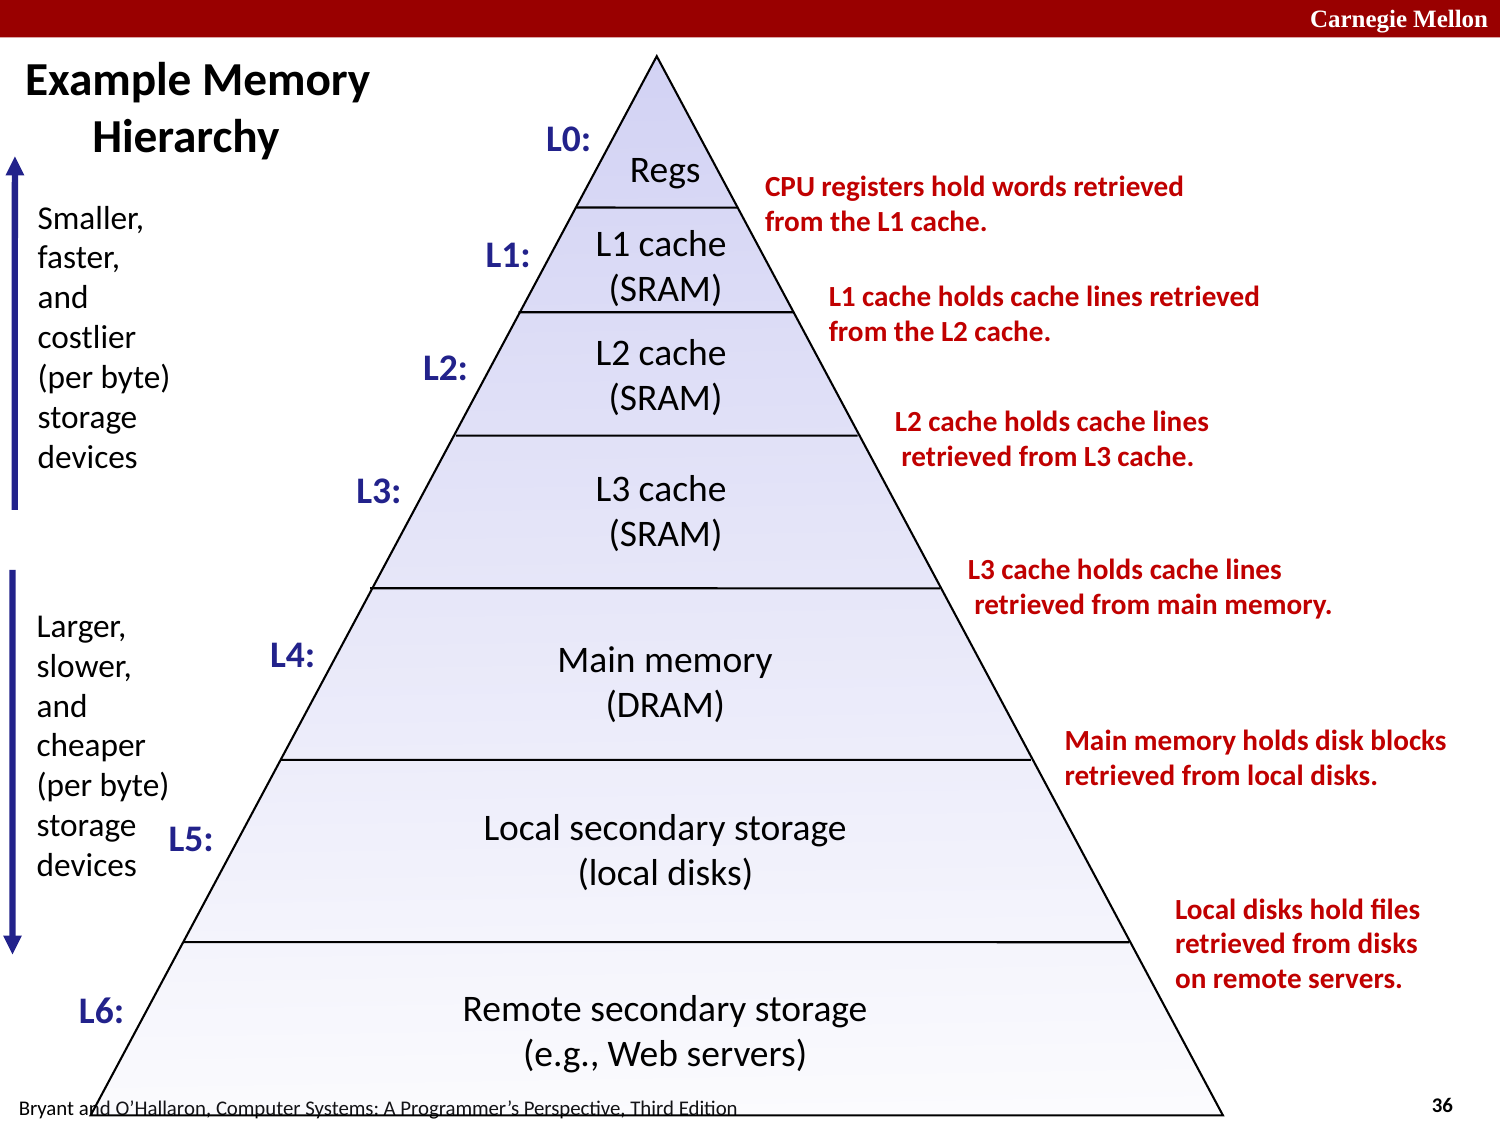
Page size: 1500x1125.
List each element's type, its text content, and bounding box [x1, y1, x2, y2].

text_box L3 cache (SRAM) [580, 456, 750, 562]
text_box L1: [470, 222, 546, 283]
text_box [90, 245, 1223, 1116]
title Example Memory Hierarchy [9, 40, 1441, 170]
text_box L3: [341, 459, 417, 519]
text_box L1 cache (SRAM) [580, 211, 750, 312]
text_box L2 cache holds cache lines retrieved from L3 cache. [880, 394, 1312, 480]
text_box Local secondary storage (local disks) [468, 795, 862, 901]
text_box L1 cache holds cache lines retrieved from the L2 cache. [814, 269, 1280, 355]
text_box L2: [408, 335, 484, 395]
text_box Local disks hold files retrieved from disks on remote servers. [1160, 882, 1499, 1003]
text_box Remote secondary storage (e.g., Web servers) [447, 976, 883, 1081]
text_box L2 cache (SRAM) [580, 320, 750, 425]
text_box L3 cache holds cache lines retrieved from main memory. [953, 542, 1425, 628]
text_box Smaller, faster, and costlier (per byte) storage devices [22, 188, 186, 483]
text_box L6: [64, 978, 139, 1039]
text_box L5: [153, 806, 229, 866]
text_box [8, 156, 22, 510]
text_box Larger, slower, and cheaper (per byte) storage devices [21, 596, 185, 891]
text_box CPU registers hold words retrieved from the L1 cache. [750, 160, 1230, 245]
text_box Main memory (DRAM) [542, 627, 788, 733]
text_box Main memory holds disk blocks retrieved from local disks. [1049, 713, 1469, 799]
text_box L0: [531, 106, 607, 166]
text_box L4: [255, 622, 331, 683]
text_box [520, 56, 740, 312]
text_box [6, 569, 19, 955]
text_box Regs [614, 137, 716, 197]
